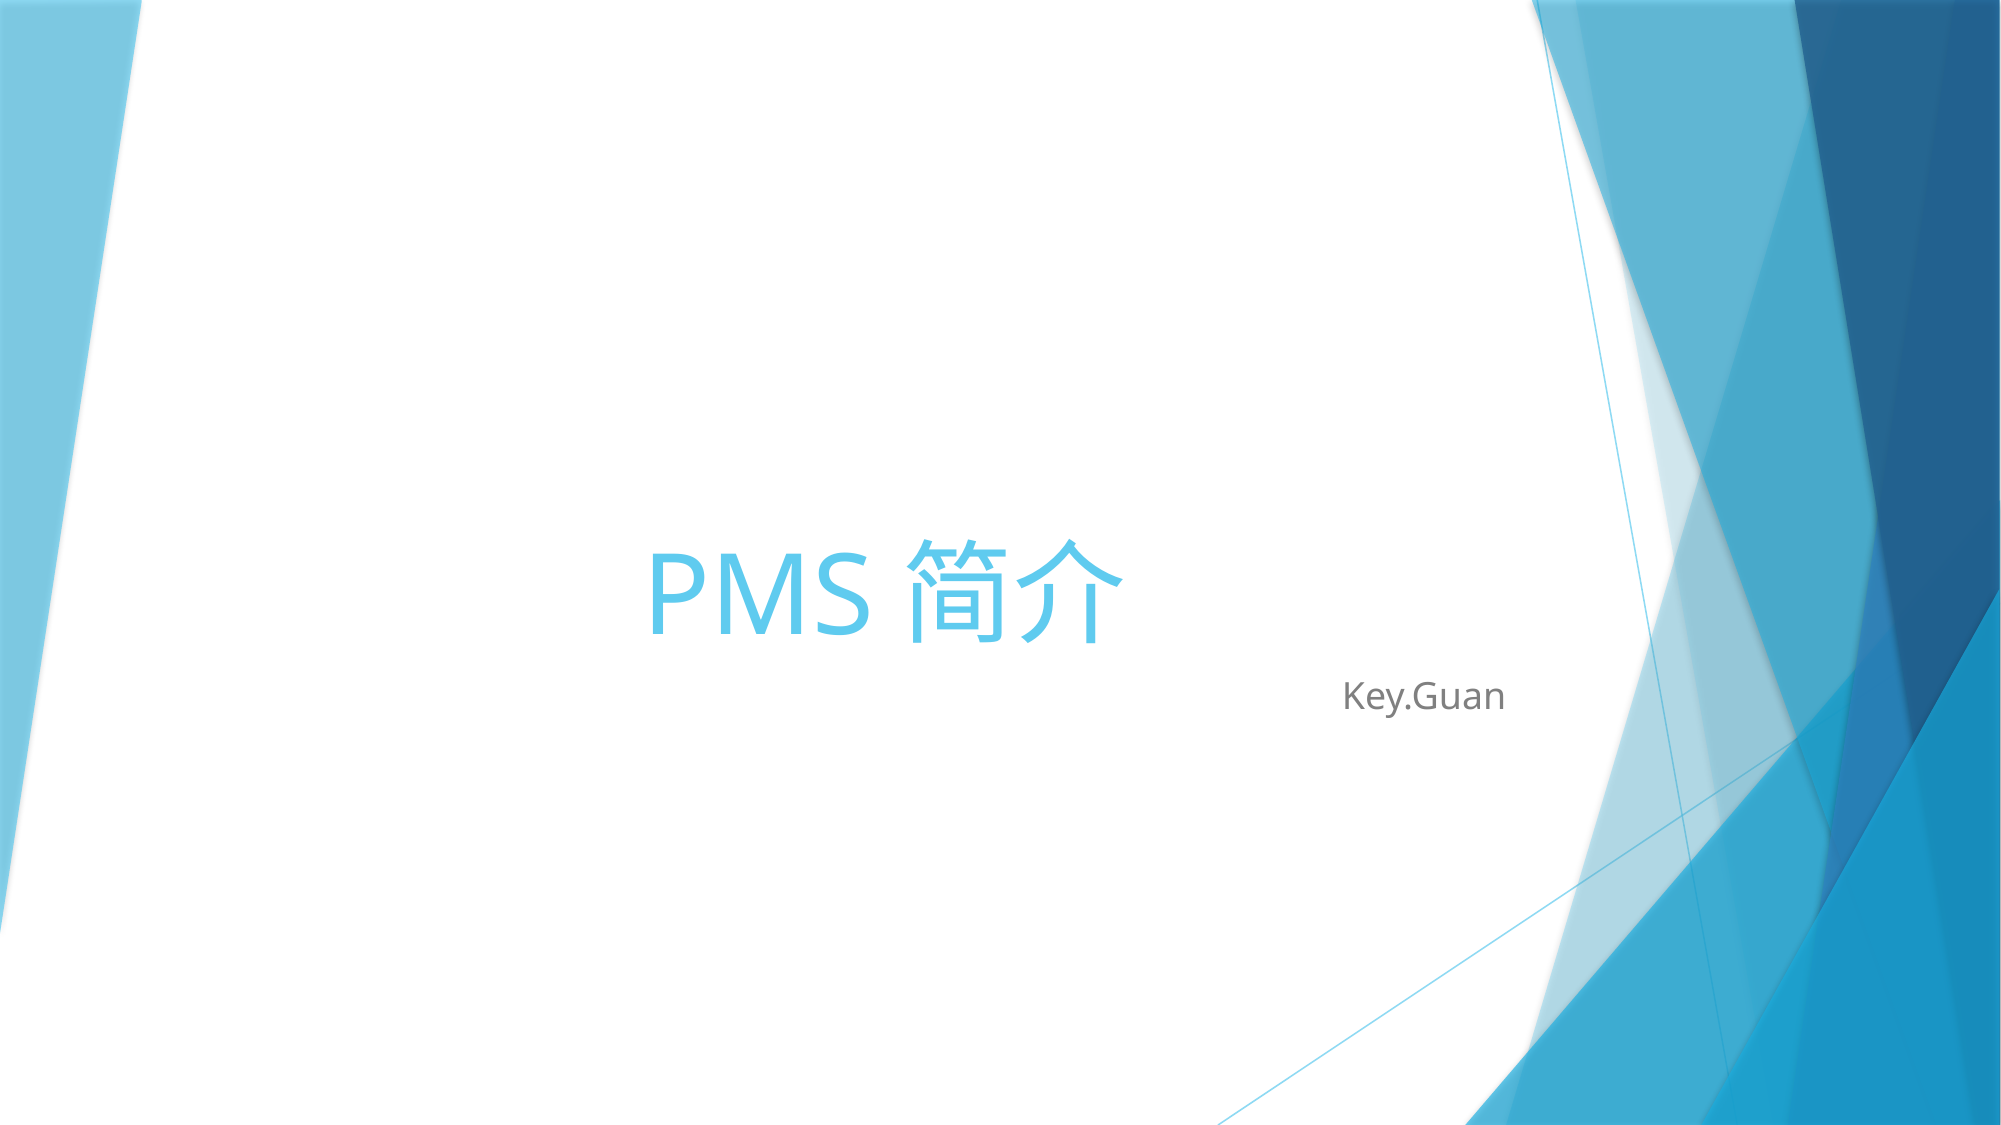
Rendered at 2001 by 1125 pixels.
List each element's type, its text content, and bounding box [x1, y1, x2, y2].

subtitle Key.Guan [247, 664, 1522, 845]
title PMS简介 [247, 394, 1522, 664]
